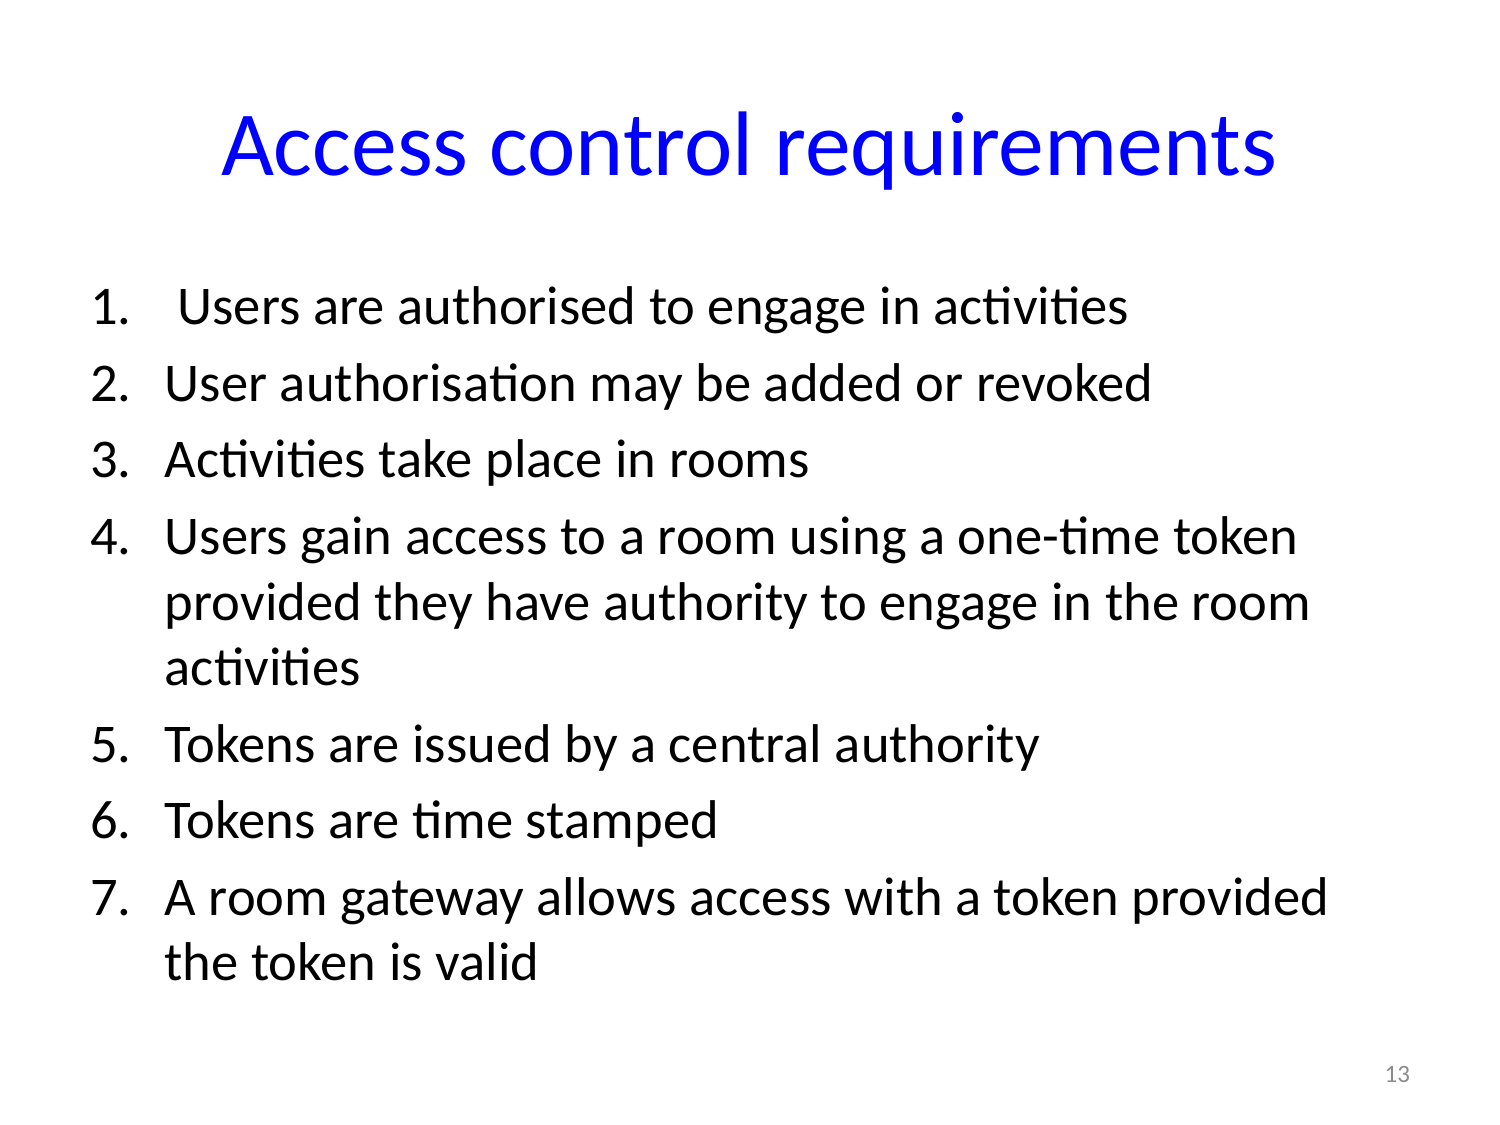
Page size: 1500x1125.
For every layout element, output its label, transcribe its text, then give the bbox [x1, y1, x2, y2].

title Access control requirements [75, 45, 1425, 233]
slide_number 13 [1074, 1042, 1425, 1103]
list Users are authorised to engage in activities User authorisation may be added or revoked Activities take place in rooms Users gain access to a room using a one-time token provided they have authority to engage in the room activities Tokens are issued by a central authority Tokens are time stamped A room gateway allows access with a token provided the token is valid [75, 262, 1425, 1005]
